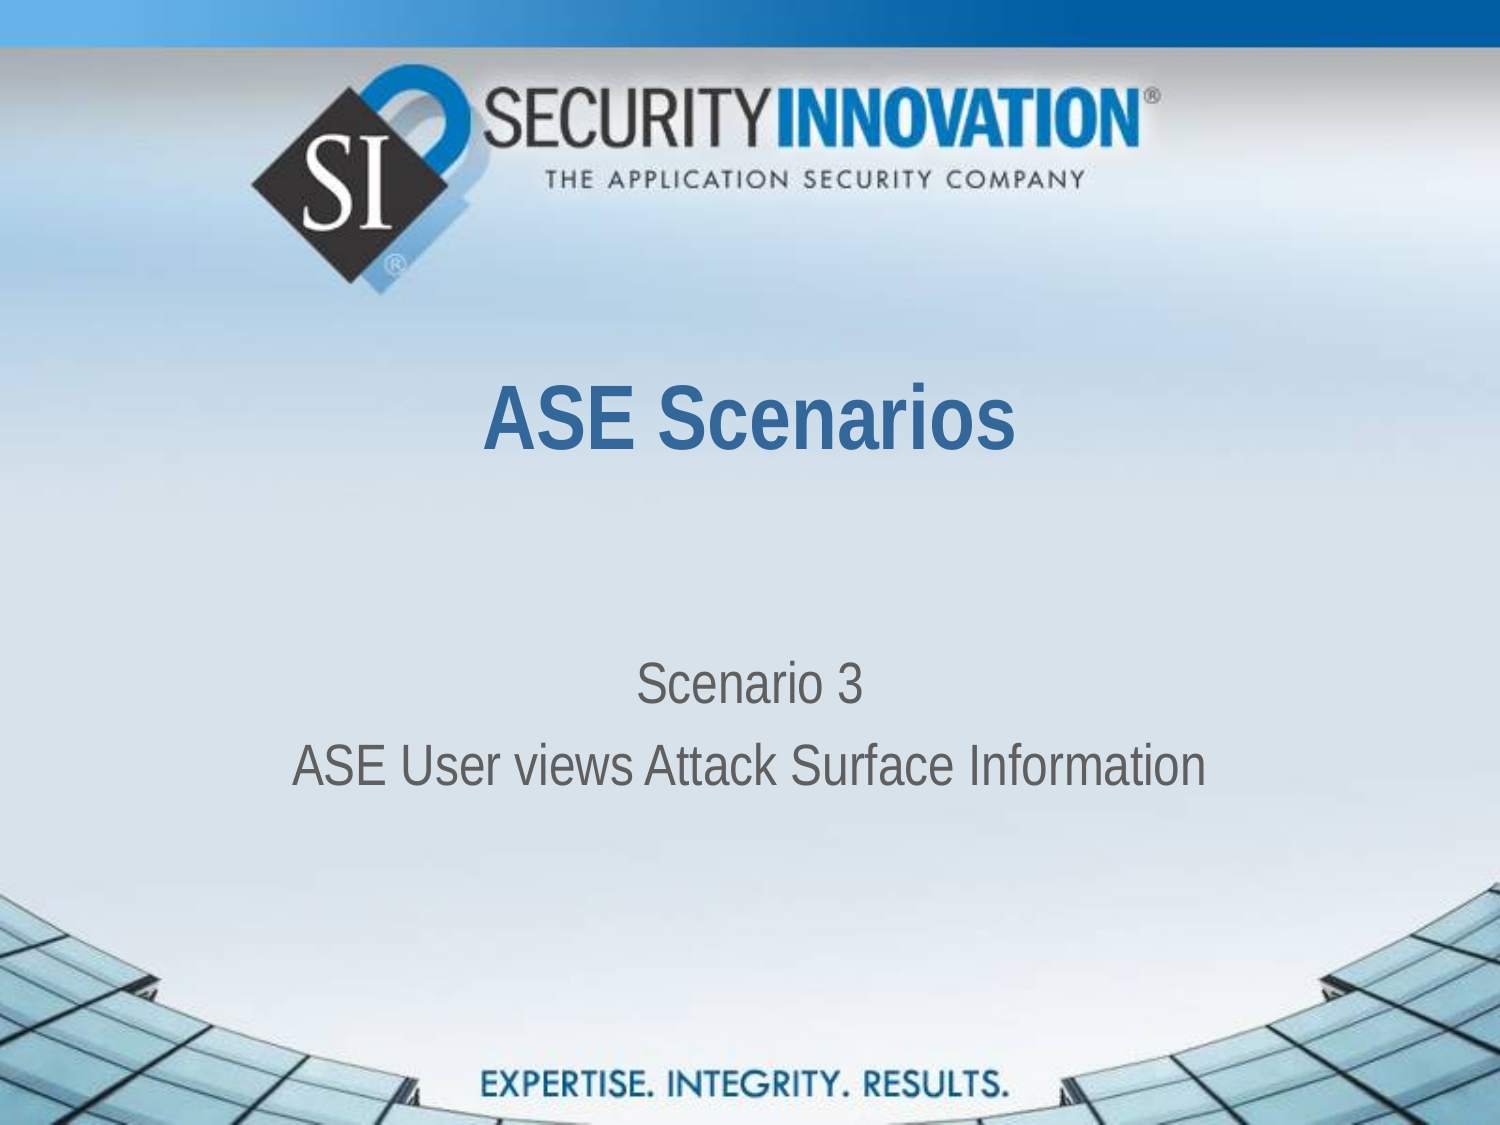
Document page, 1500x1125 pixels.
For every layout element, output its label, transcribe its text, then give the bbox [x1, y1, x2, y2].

picture [0, 0, 1500, 1125]
subtitle Scenario 3 ASE User views Attack Surface Information [224, 637, 1276, 926]
title ASE Scenarios [112, 349, 1388, 476]
